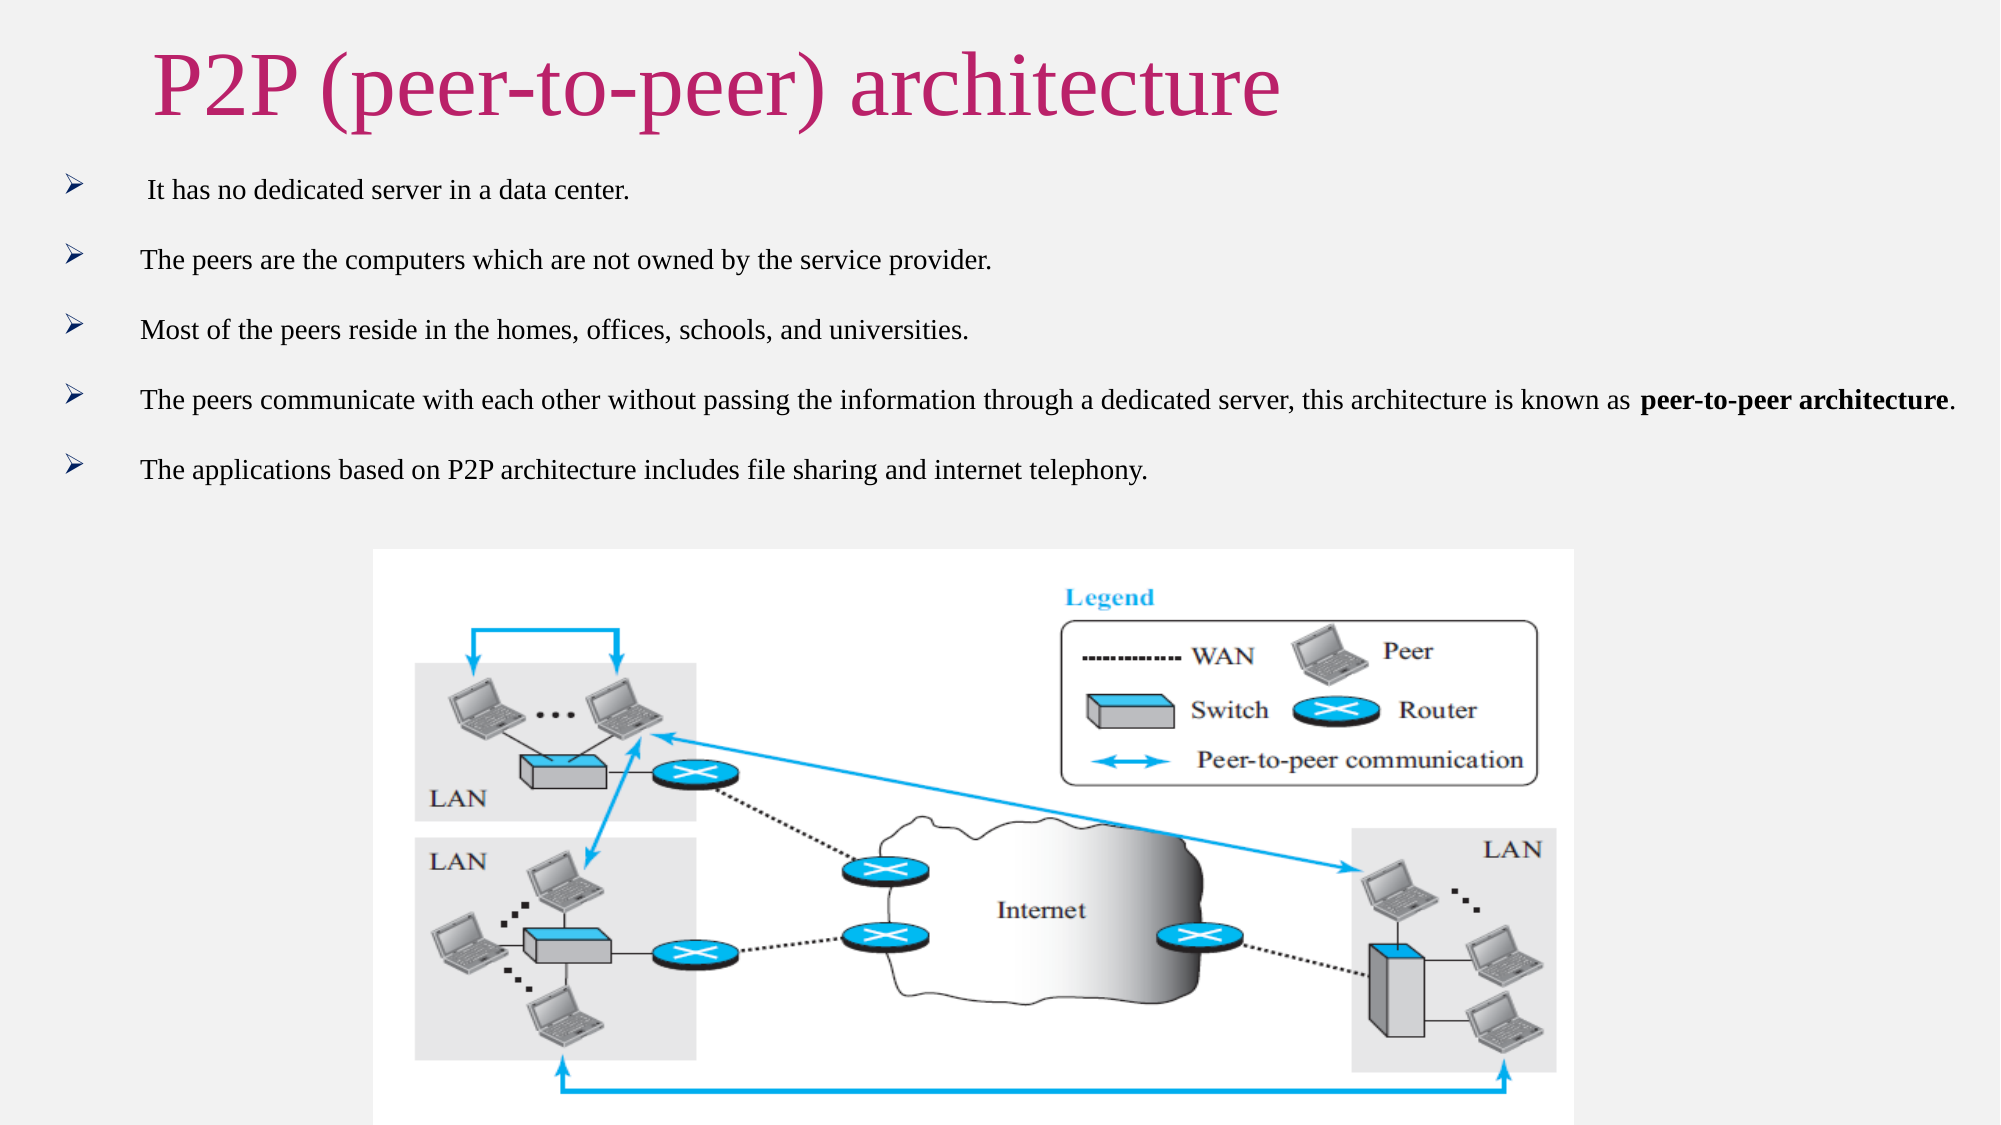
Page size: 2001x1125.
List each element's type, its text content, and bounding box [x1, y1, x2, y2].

list It has no dedicated server in a data center. The peers are the computers which are not owned by the service provider. Most of the peers reside in the homes, offices, schools, and universities. The peers communicate with each other without passing the information through a dedicated server, this architecture is known as peer-to-peer architecture. The applications based on P2P architecture includes file sharing and internet telephony. [48, 145, 1984, 536]
title P2P (peer-to-peer) architecture [137, 22, 1863, 145]
picture [373, 549, 1574, 1125]
